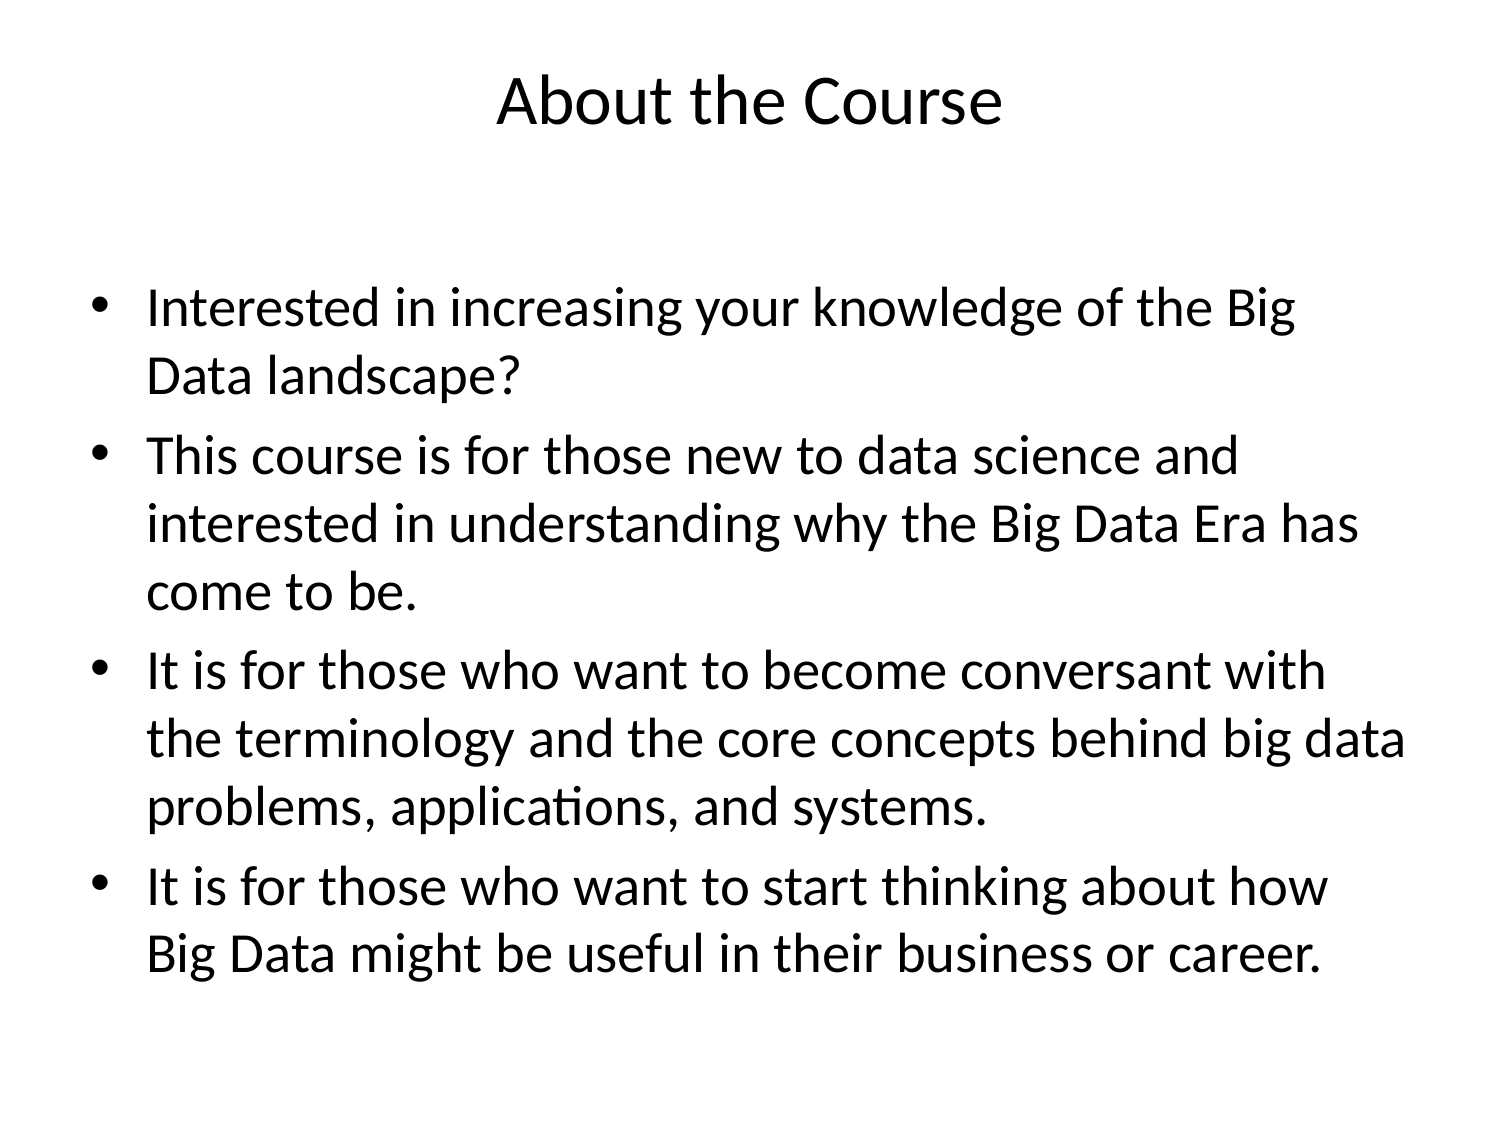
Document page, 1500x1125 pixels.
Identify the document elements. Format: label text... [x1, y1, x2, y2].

title About the Course [75, 45, 1425, 233]
list Interested in increasing your knowledge of the Big Data landscape? This course is for those new to data science and interested in understanding why the Big Data Era has come to be. It is for those who want to become conversant with the terminology and the core concepts behind big data problems, applications, and systems. It is for those who want to start thinking about how Big Data might be useful in their business or career. [75, 262, 1425, 1005]
